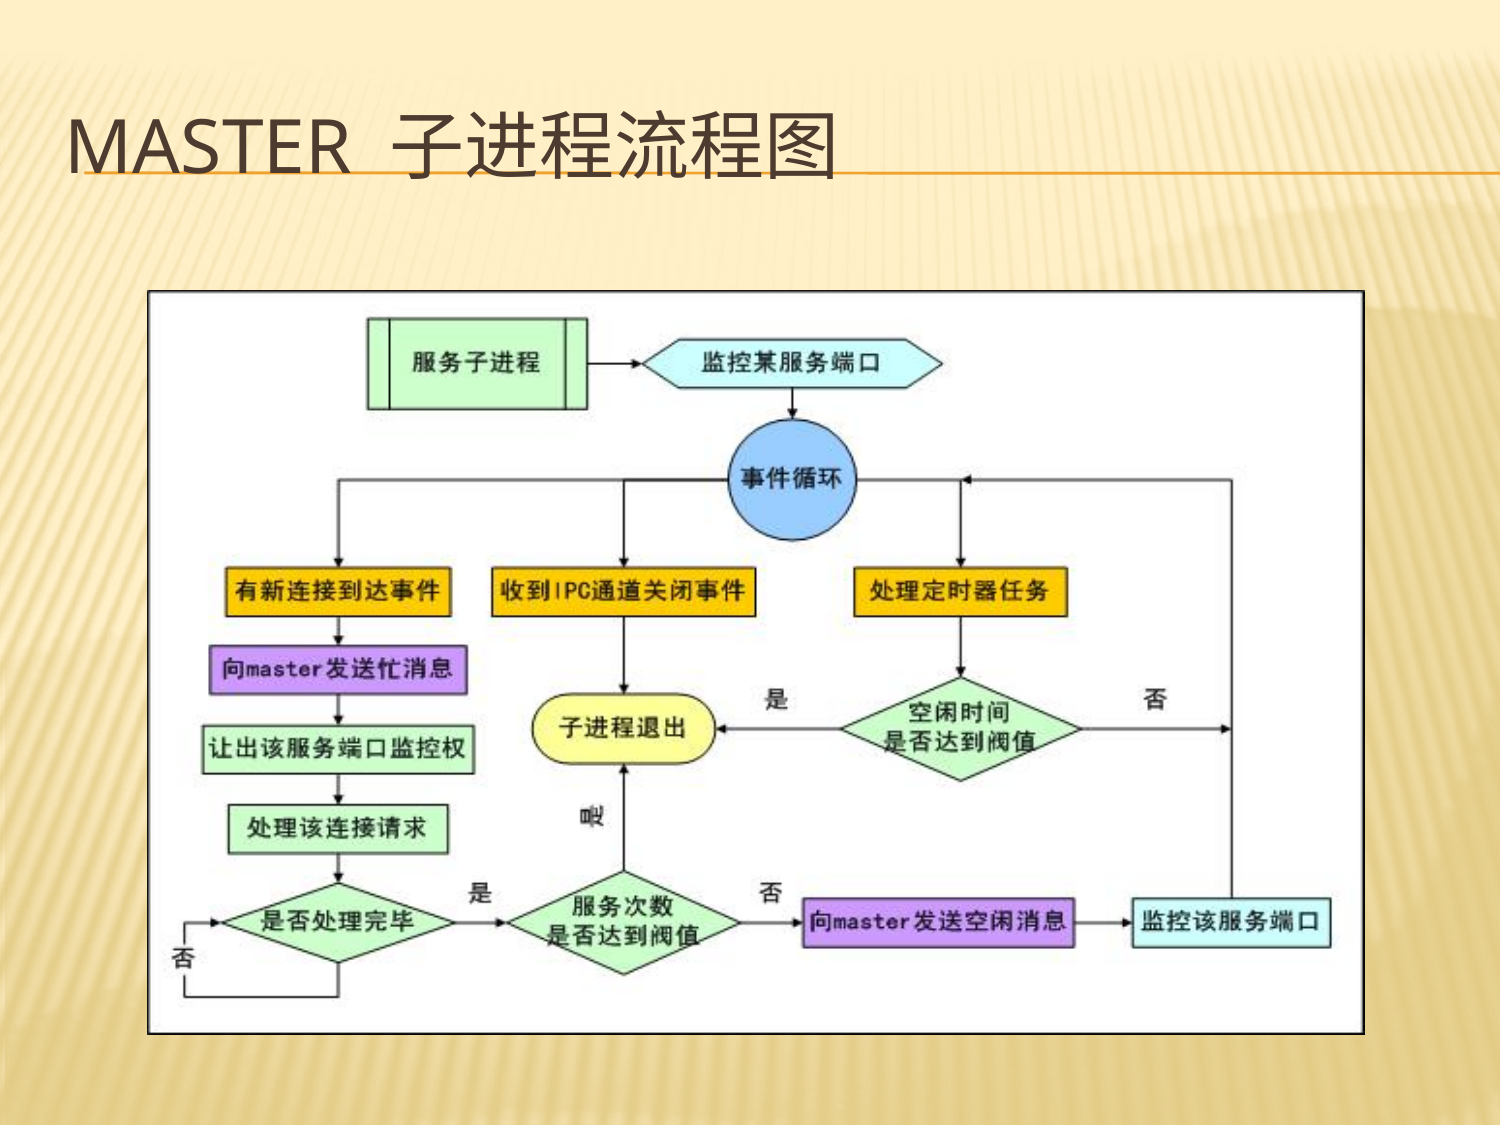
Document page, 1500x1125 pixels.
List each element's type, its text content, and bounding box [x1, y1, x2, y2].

title master 子进程流程图 [50, 75, 1475, 213]
picture [147, 290, 1365, 1036]
